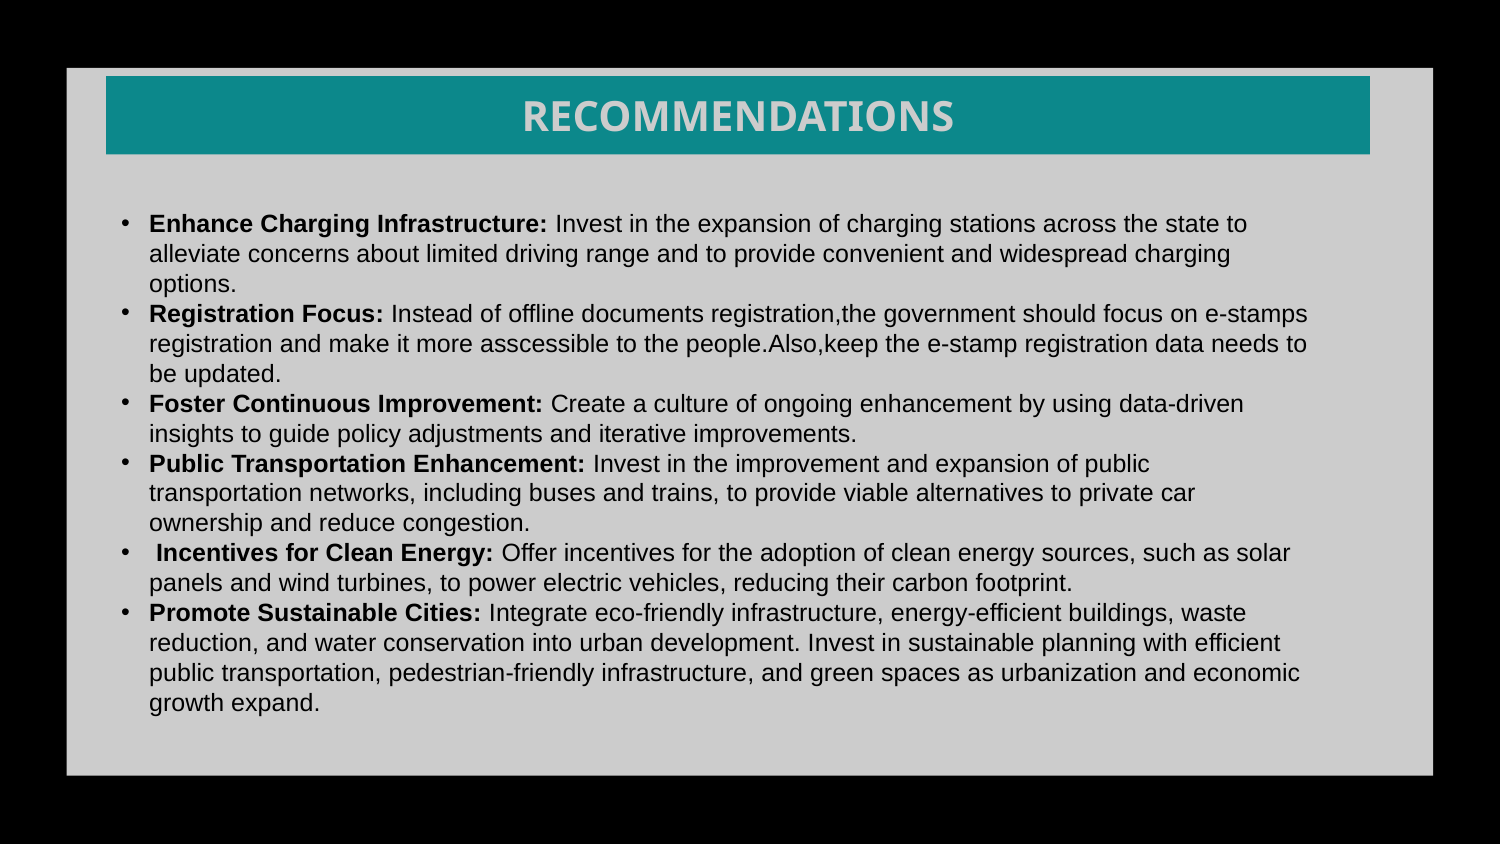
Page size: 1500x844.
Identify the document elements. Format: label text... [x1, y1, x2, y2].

text_box Enhance Charging Infrastructure: Invest in the expansion of charging stations across the state to alleviate concerns about limited driving range and to provide convenient and widespread charging options. Registration Focus: Instead of offline documents registration,the government should focus on e-stamps registration and make it more asscessible to the people.Also,keep the e-stamp registration data needs to be updated. Foster Continuous Improvement: Create a culture of ongoing enhancement by using data-driven insights to guide policy adjustments and iterative improvements. Public Transportation Enhancement: Invest in the improvement and expansion of public transportation networks, including buses and trains, to provide viable alternatives to private car ownership and reduce congestion. Incentives for Clean Energy: Offer incentives for the adoption of clean energy sources, such as solar panels and wind turbines, to power electric vehicles, reducing their carbon footprint. Promote Sustainable Cities: Integrate eco-friendly infrastructure, energy-efficient buildings, waste reduction, and water conservation into urban development. Invest in sustainable planning with efficient public transportation, pedestrian-friendly infrastructure, and green spaces as urbanization and economic growth expand. [106, 170, 1327, 724]
title RECOMMENDATIONS [106, 76, 1370, 155]
